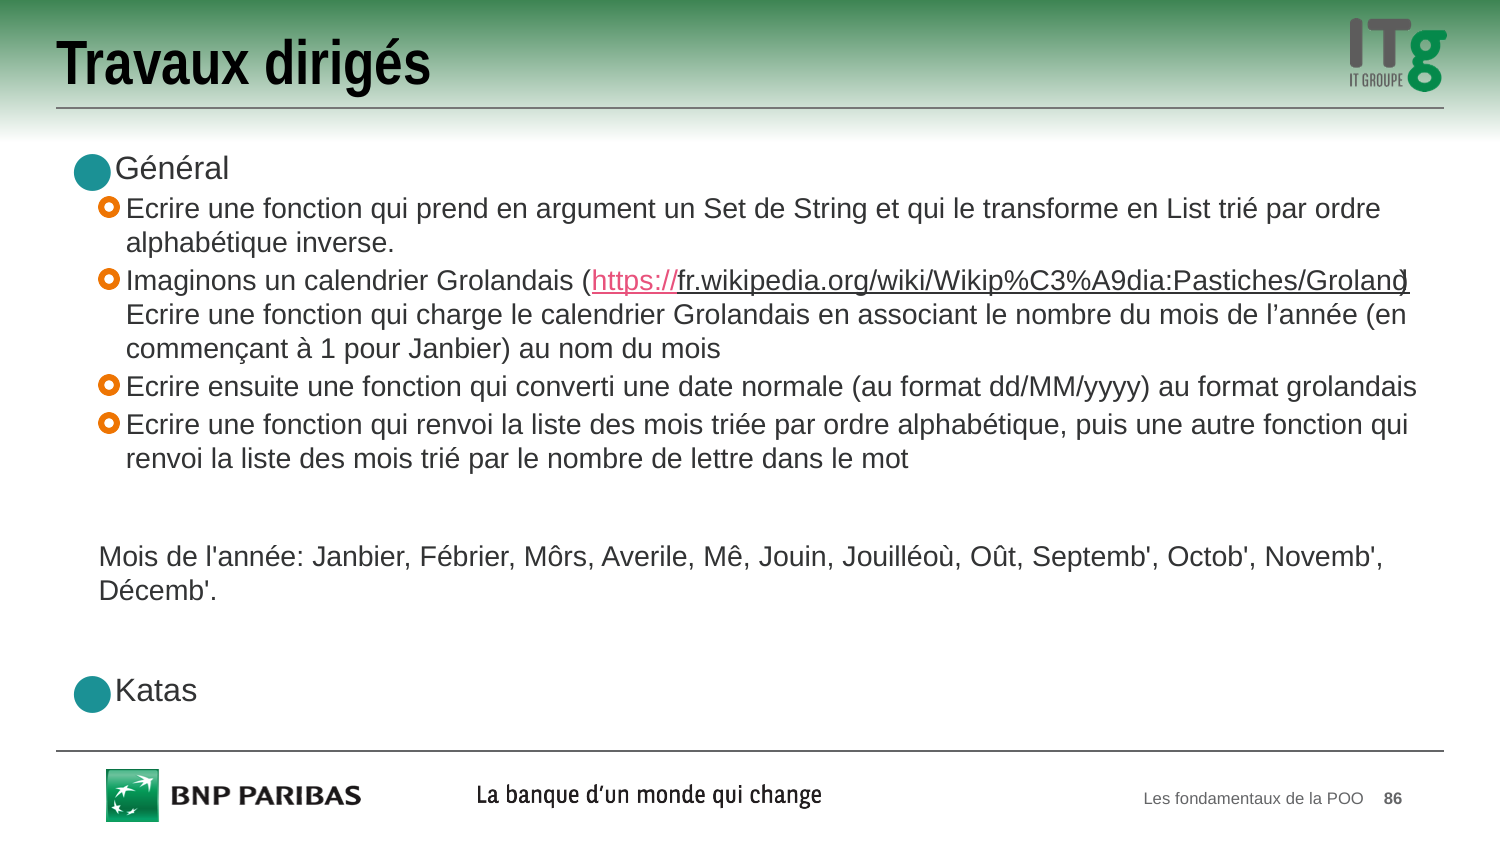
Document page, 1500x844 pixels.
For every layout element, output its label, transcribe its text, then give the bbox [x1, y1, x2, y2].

footer Les fondamentaux de la POO [1033, 786, 1365, 810]
picture [98, 268, 120, 290]
list Général Ecrire une fonction qui prend en argument un Set de String et qui le transforme en List trié par ordre alphabétique inverse. Imaginons un calendrier Grolandais (https://fr.wikipedia.org/wiki/Wikip%C3%A9dia:Pastiches/Groland) Ecrire une fonction qui charge le calendrier Grolandais en associant le nombre du mois de l’année (en commençant à 1 pour Janbier) au nom du mois Ecrire ensuite une fonction qui converti une date normale (au format dd/MM/yyyy) au format grolandais Ecrire une fonction qui renvoi la liste des mois triée par ordre alphabétique, puis une autre fonction qui renvoi la liste des mois trié par le nombre de lettre dans le mot Mois de l'année: Janbier, Fébrier, Môrs, Averile, Mê, Jouin, Jouilléoù, Oût, Septemb', Octob', Novemb', Décemb'. Katas [56, 139, 1444, 729]
title Travaux dirigés [56, 14, 1444, 106]
slide_number 86 [1372, 786, 1403, 810]
picture [98, 374, 120, 396]
picture [478, 784, 821, 809]
picture [98, 196, 120, 218]
picture [106, 769, 361, 822]
picture [98, 412, 120, 434]
